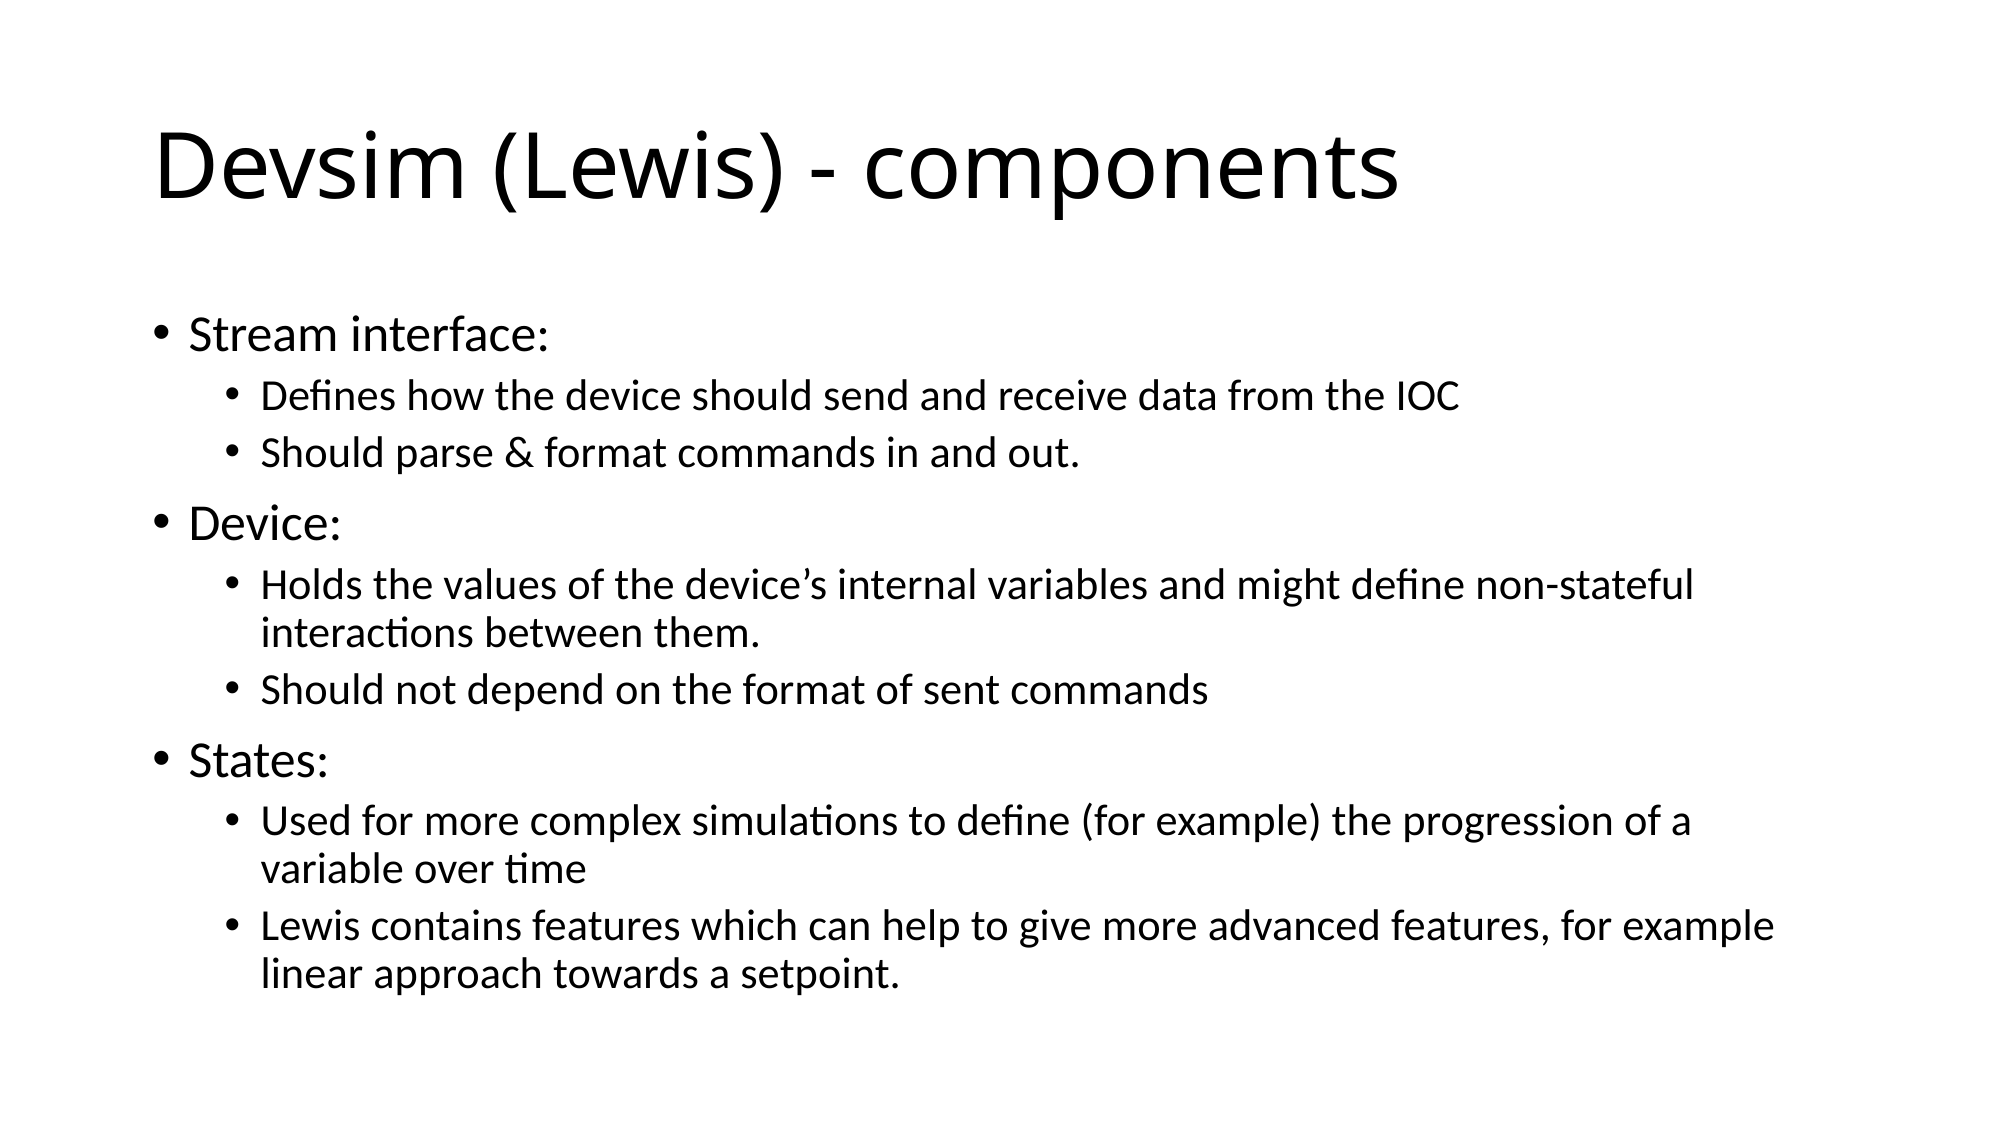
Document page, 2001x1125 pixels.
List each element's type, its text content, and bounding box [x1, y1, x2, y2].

title Devsim (Lewis) - components [137, 59, 1863, 278]
list Stream interface: Defines how the device should send and receive data from the IOC Should parse & format commands in and out. Device: Holds the values of the device’s internal variables and might define non-stateful interactions between them. Should not depend on the format of sent commands States: Used for more complex simulations to define (for example) the progression of a variable over time Lewis contains features which can help to give more advanced features, for example linear approach towards a setpoint. [137, 299, 1863, 1014]
